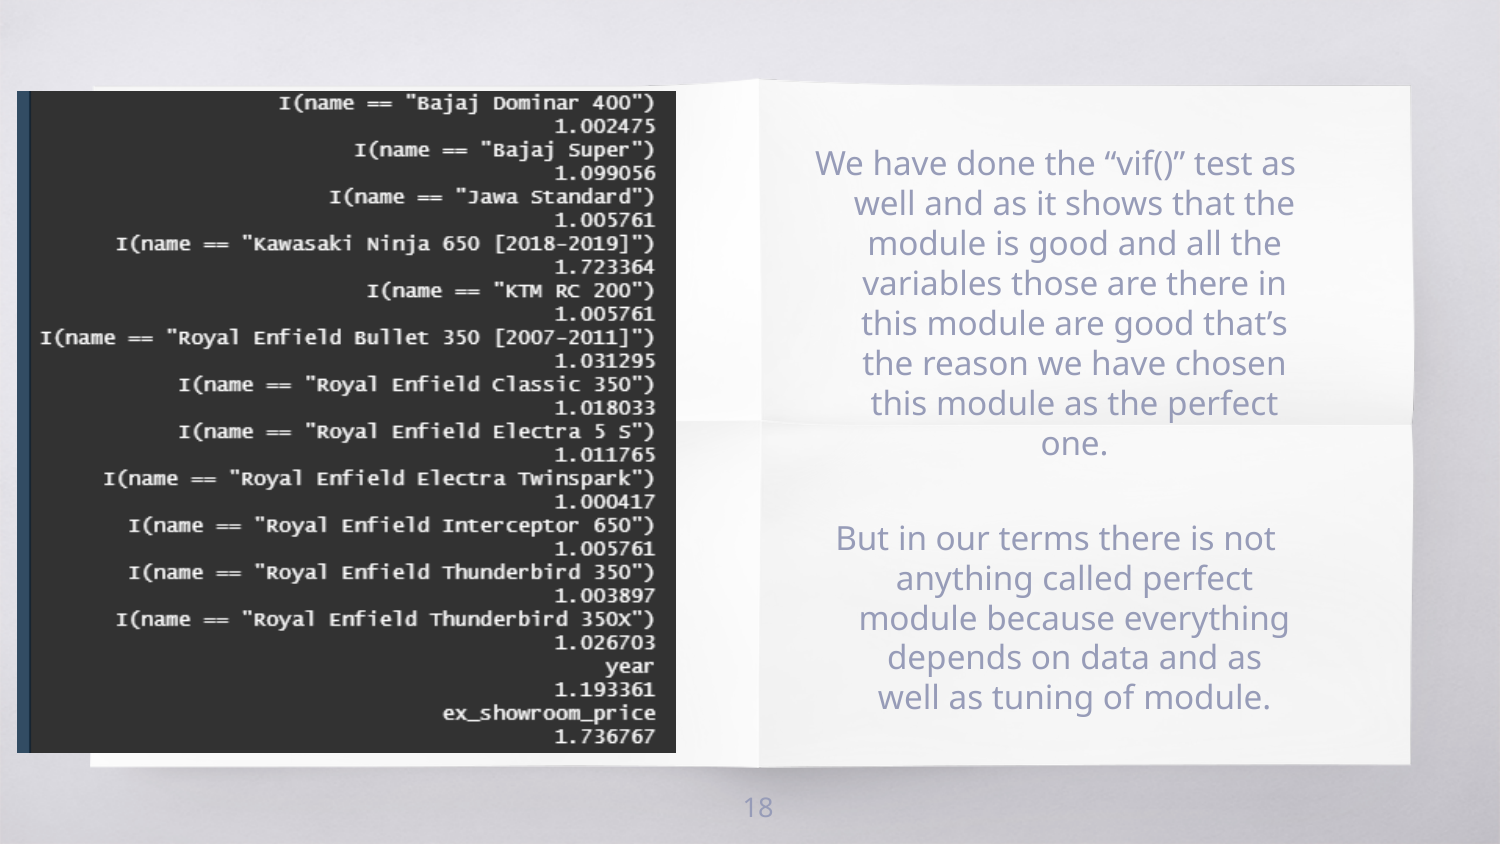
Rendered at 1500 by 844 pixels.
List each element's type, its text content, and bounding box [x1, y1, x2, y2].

picture [0, 0, 1500, 844]
slide_number 18 [713, 775, 804, 825]
list We have done the “vif()” test as well and as it shows that the module is good and all the variables those are there in this module are good that’s the reason we have chosen this module as the perfect one. But in our terms there is not anything called perfect module because everything depends on data and as well as tuning of module. [761, 646, 1313, 732]
